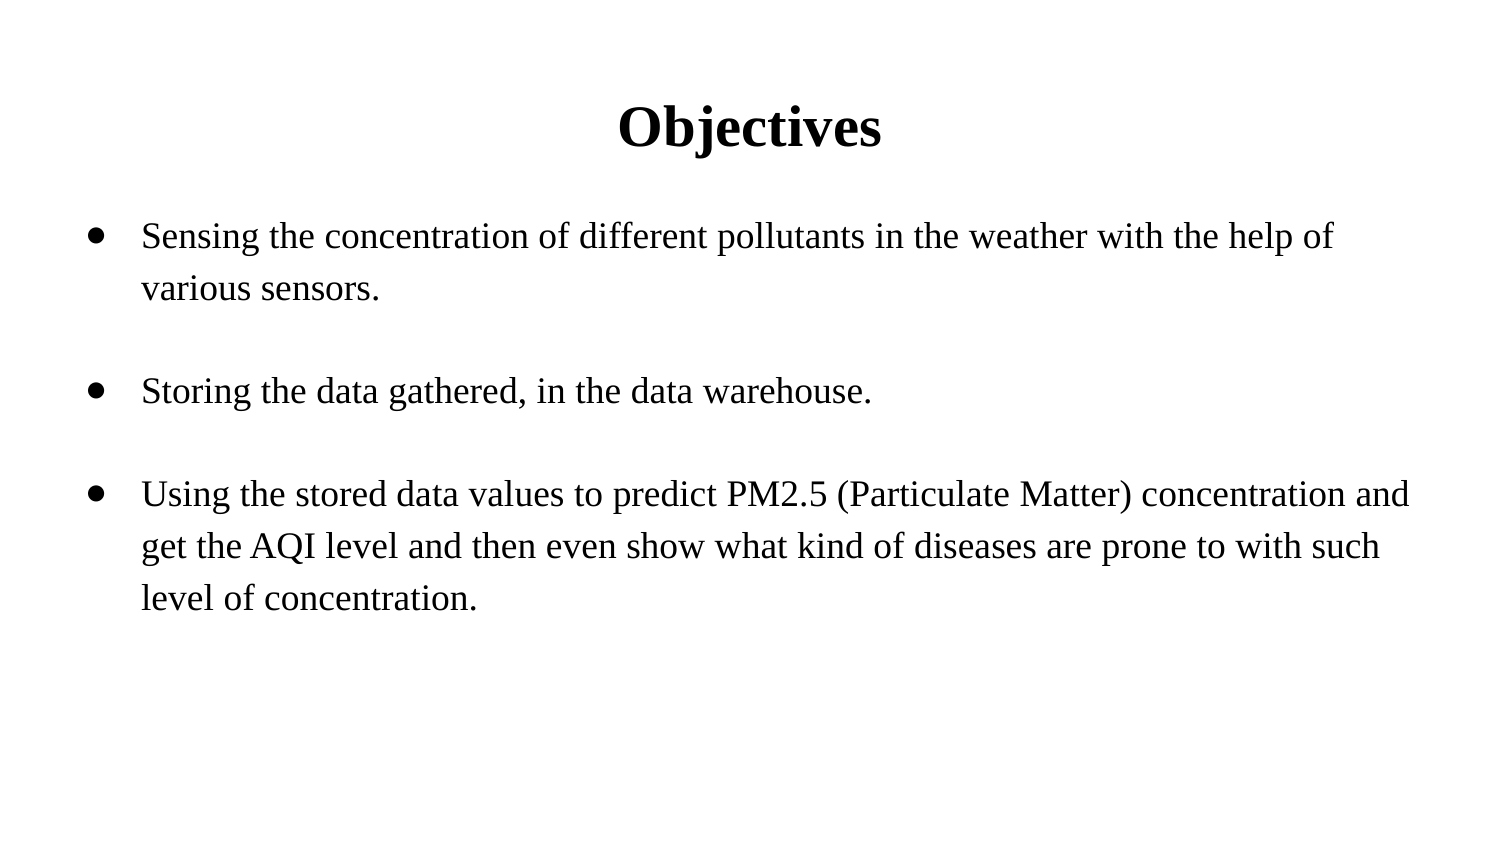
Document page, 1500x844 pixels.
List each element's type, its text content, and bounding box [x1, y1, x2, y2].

title Objectives [51, 72, 1449, 167]
list Sensing the concentration of different pollutants in the weather with the help of various sensors. Storing the data gathered, in the data warehouse. Using the stored data values to predict PM2.5 (Particulate Matter) concentration and get the AQI level and then even show what kind of diseases are prone to with such level of concentration. [51, 189, 1449, 750]
